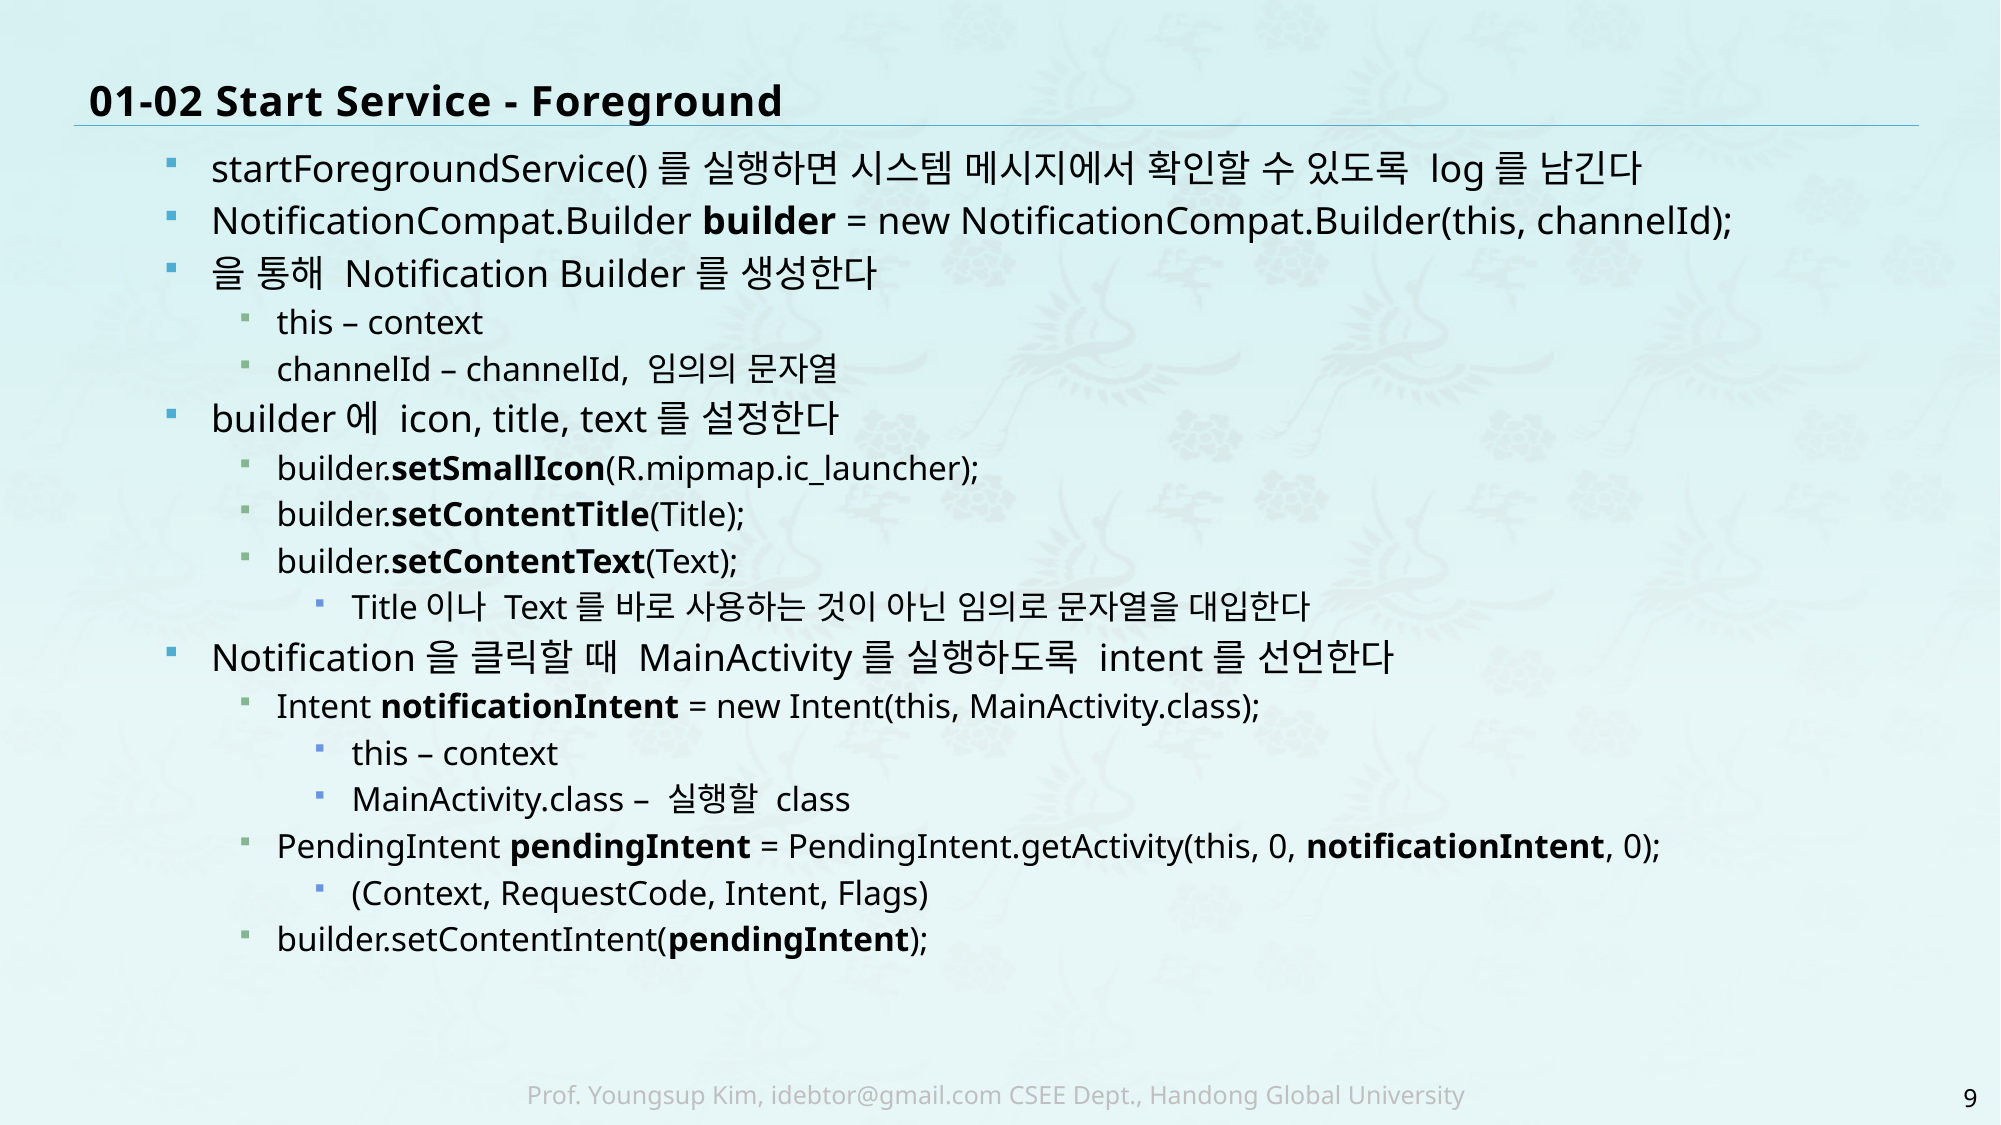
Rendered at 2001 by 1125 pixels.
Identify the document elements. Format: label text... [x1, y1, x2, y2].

title 01-02 Start Service - Foreground [74, 62, 1920, 137]
list startForegroundService()를 실행하면 시스템 메시지에서 확인할 수 있도록 log를 남긴다 NotificationCompat.Builder builder = new NotificationCompat.Builder(this, channelId); 을 통해 Notification Builder를 생성한다 this – context channelId – channelId, 임의의 문자열 builder에 icon, title, text를 설정한다 builder.setSmallIcon(R.mipmap.ic_launcher); builder.setContentTitle(Title); builder.setContentText(Text); Title이나 Text를 바로 사용하는 것이 아닌 임의로 문자열을 대입한다 Notification을 클릭할 때 MainActivity를 실행하도록 intent를 선언한다 Intent notificationIntent = new Intent(this, MainActivity.class); this – context MainActivity.class – 실행할 class PendingIntent pendingIntent = PendingIntent.getActivity(this, 0, notificationIntent, 0); (Context, RequestCode, Intent, Flags) builder.setContentIntent(pendingIntent); [74, 137, 1920, 1063]
slide_number 9 [1816, 1069, 1993, 1125]
